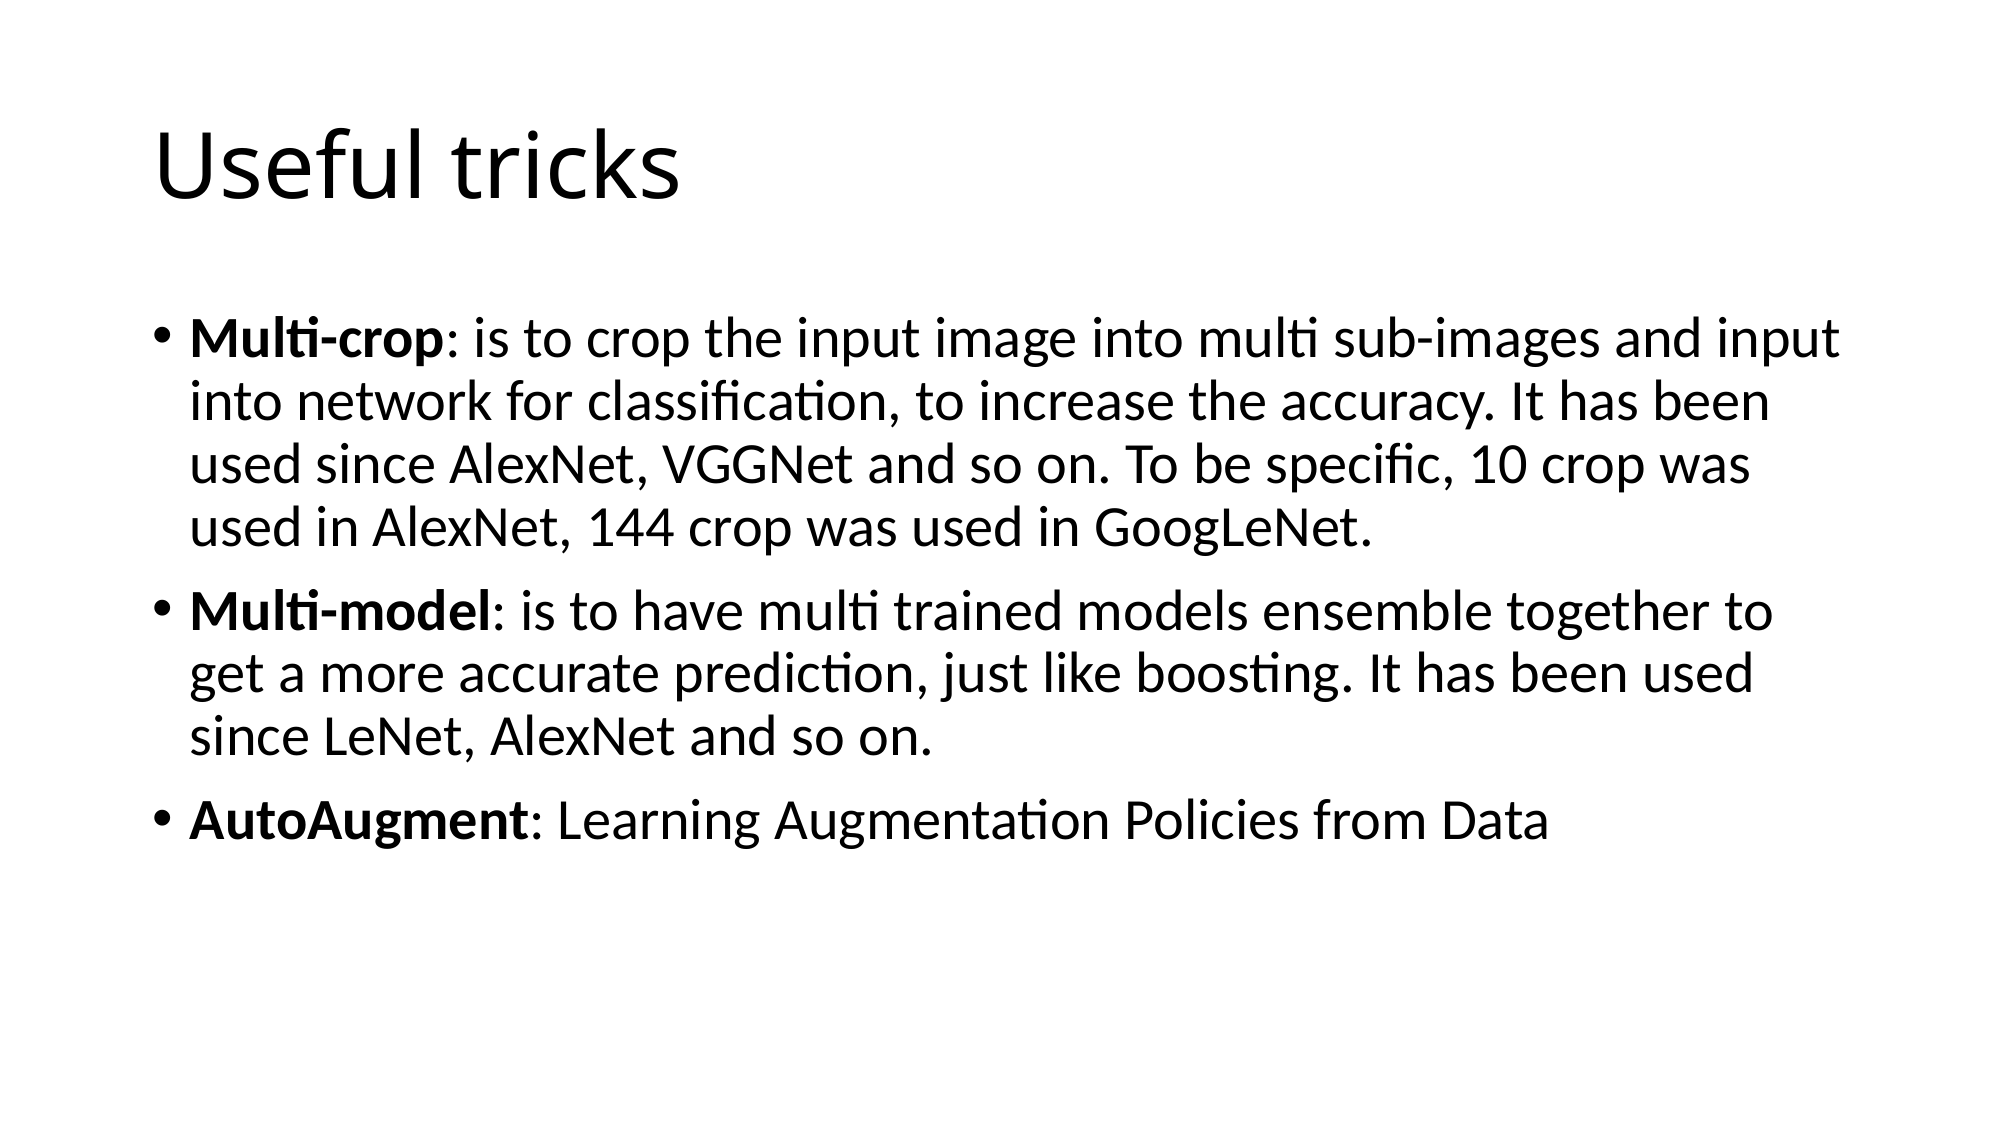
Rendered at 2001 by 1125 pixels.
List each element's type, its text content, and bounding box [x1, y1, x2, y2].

title Useful tricks [137, 59, 1863, 278]
list Multi-crop: is to crop the input image into multi sub-images and input into network for classification, to increase the accuracy. It has been used since AlexNet, VGGNet and so on. To be specific, 10 crop was used in AlexNet, 144 crop was used in GoogLeNet. Multi-model: is to have multi trained models ensemble together to get a more accurate prediction, just like boosting. It has been used since LeNet, AlexNet and so on. AutoAugment: Learning Augmentation Policies from Data [137, 299, 1863, 1014]
